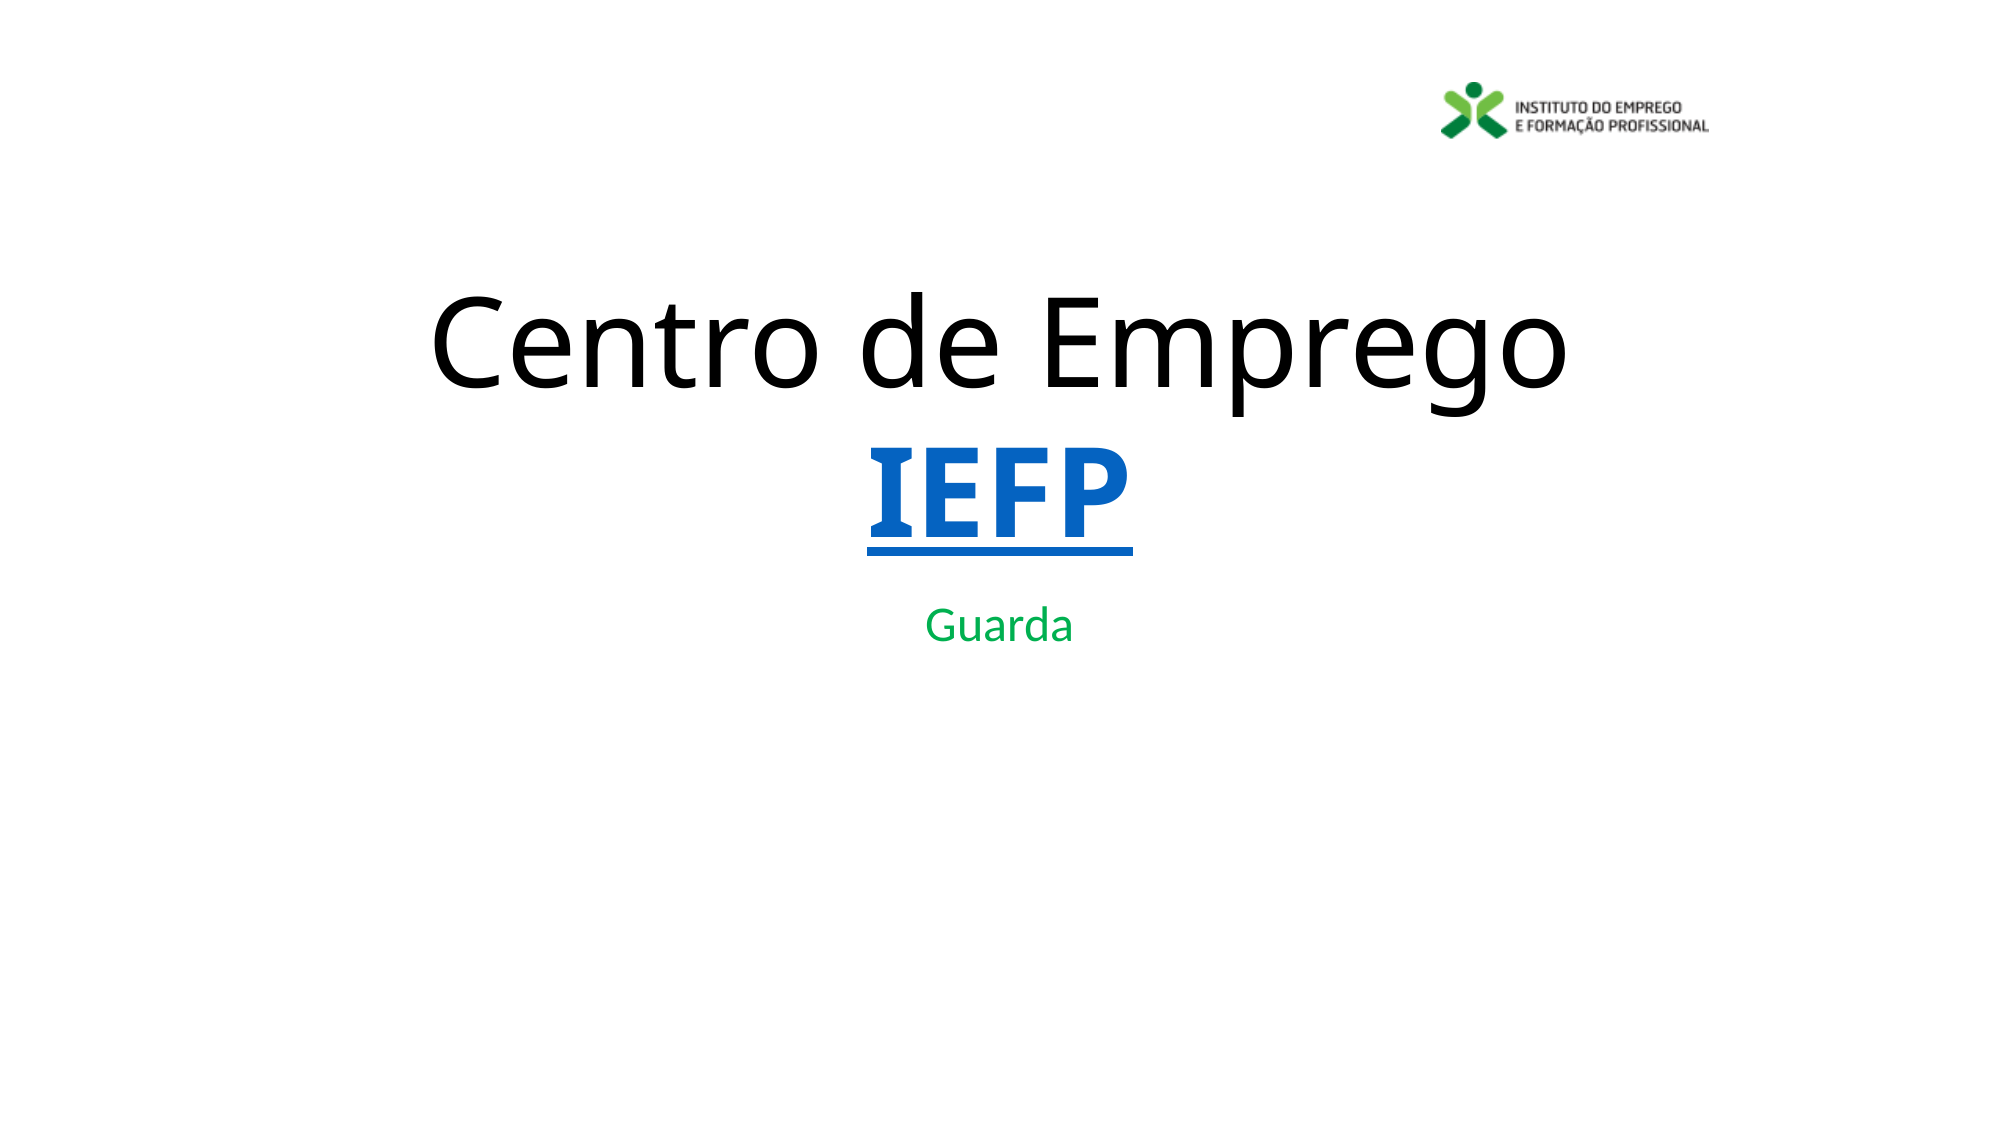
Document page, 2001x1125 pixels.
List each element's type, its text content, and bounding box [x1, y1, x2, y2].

subtitle Guarda [249, 590, 1750, 863]
picture [1440, 82, 1709, 142]
title Centro de Emprego IEFP [249, 184, 1750, 576]
